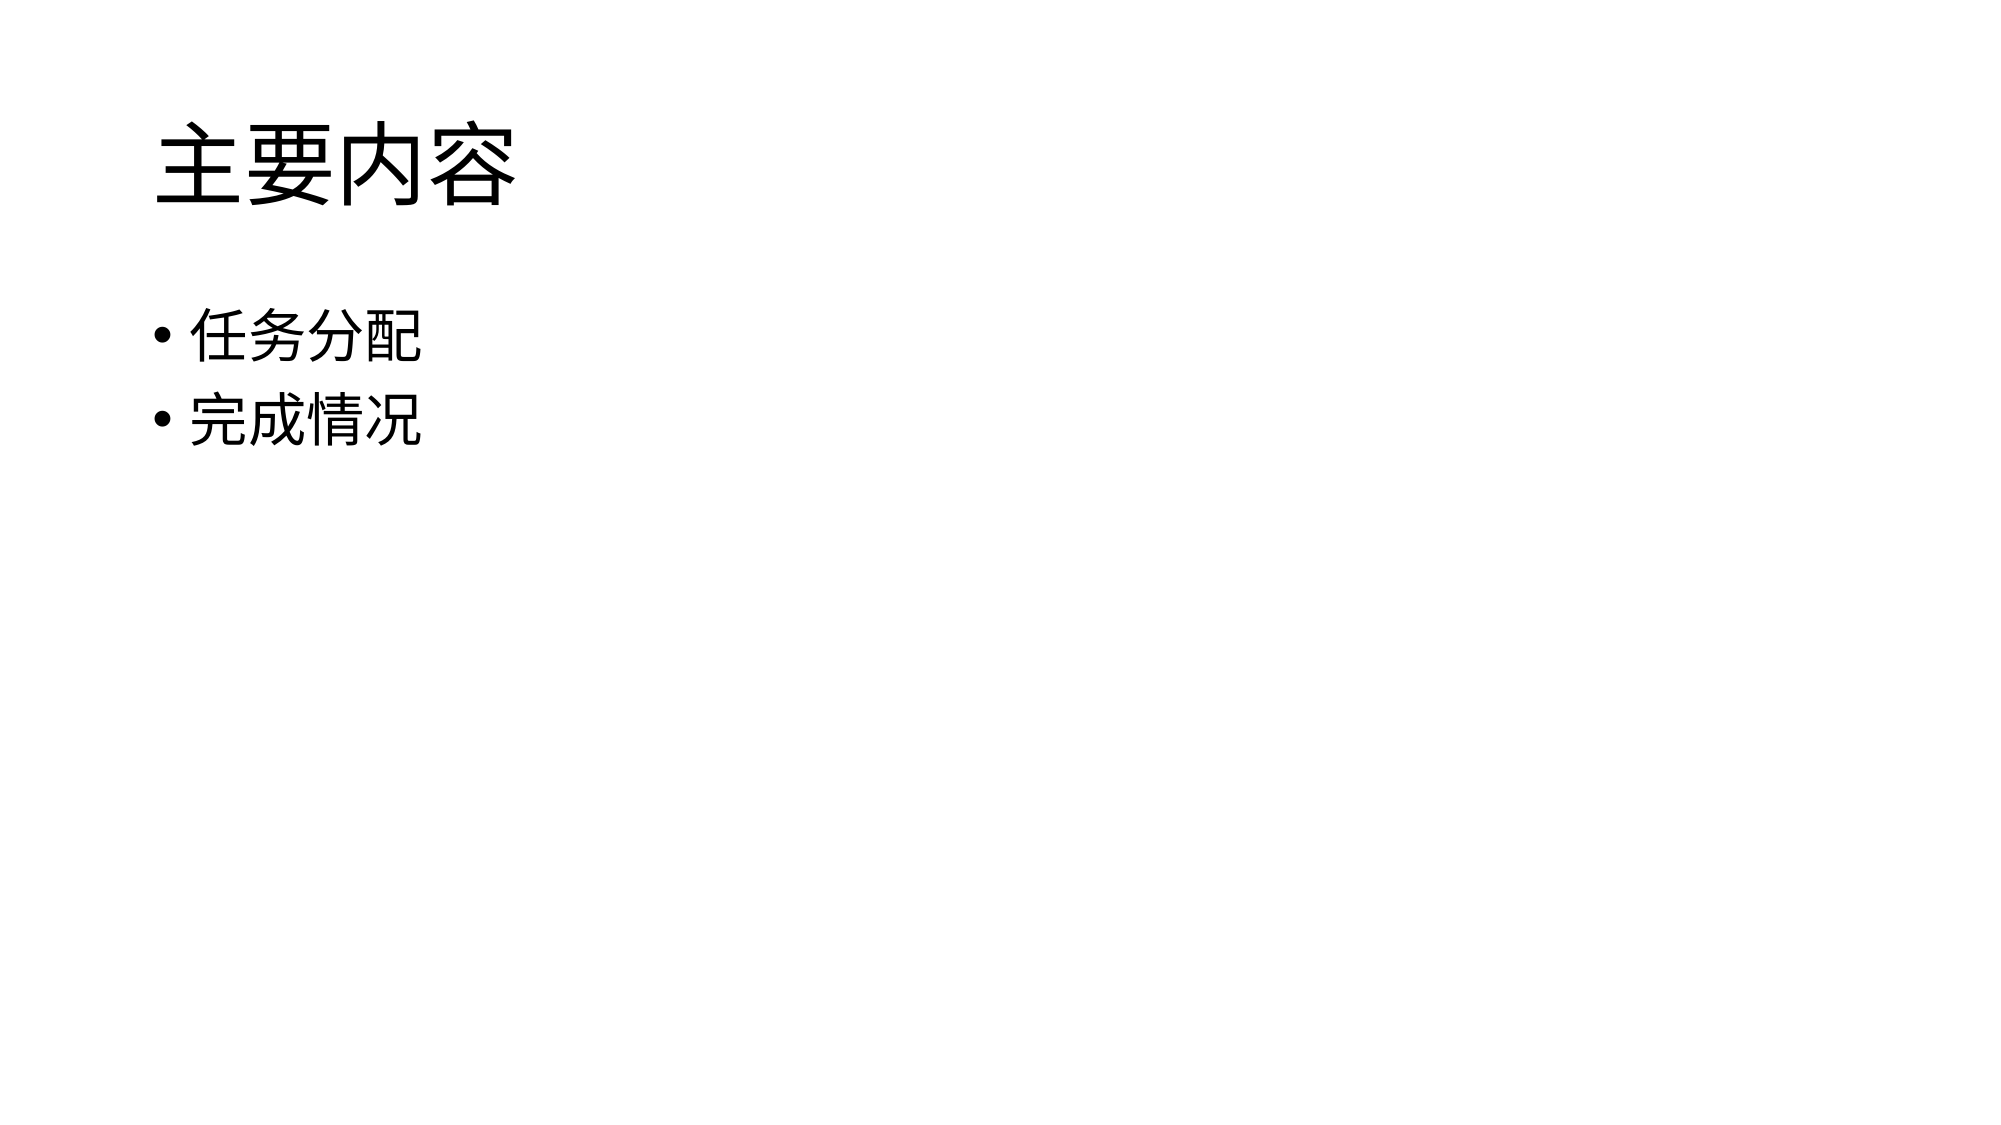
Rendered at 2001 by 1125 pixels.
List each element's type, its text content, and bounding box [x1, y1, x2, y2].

title 主要内容 [137, 59, 1863, 278]
list 任务分配 完成情况 [137, 299, 1863, 1014]
